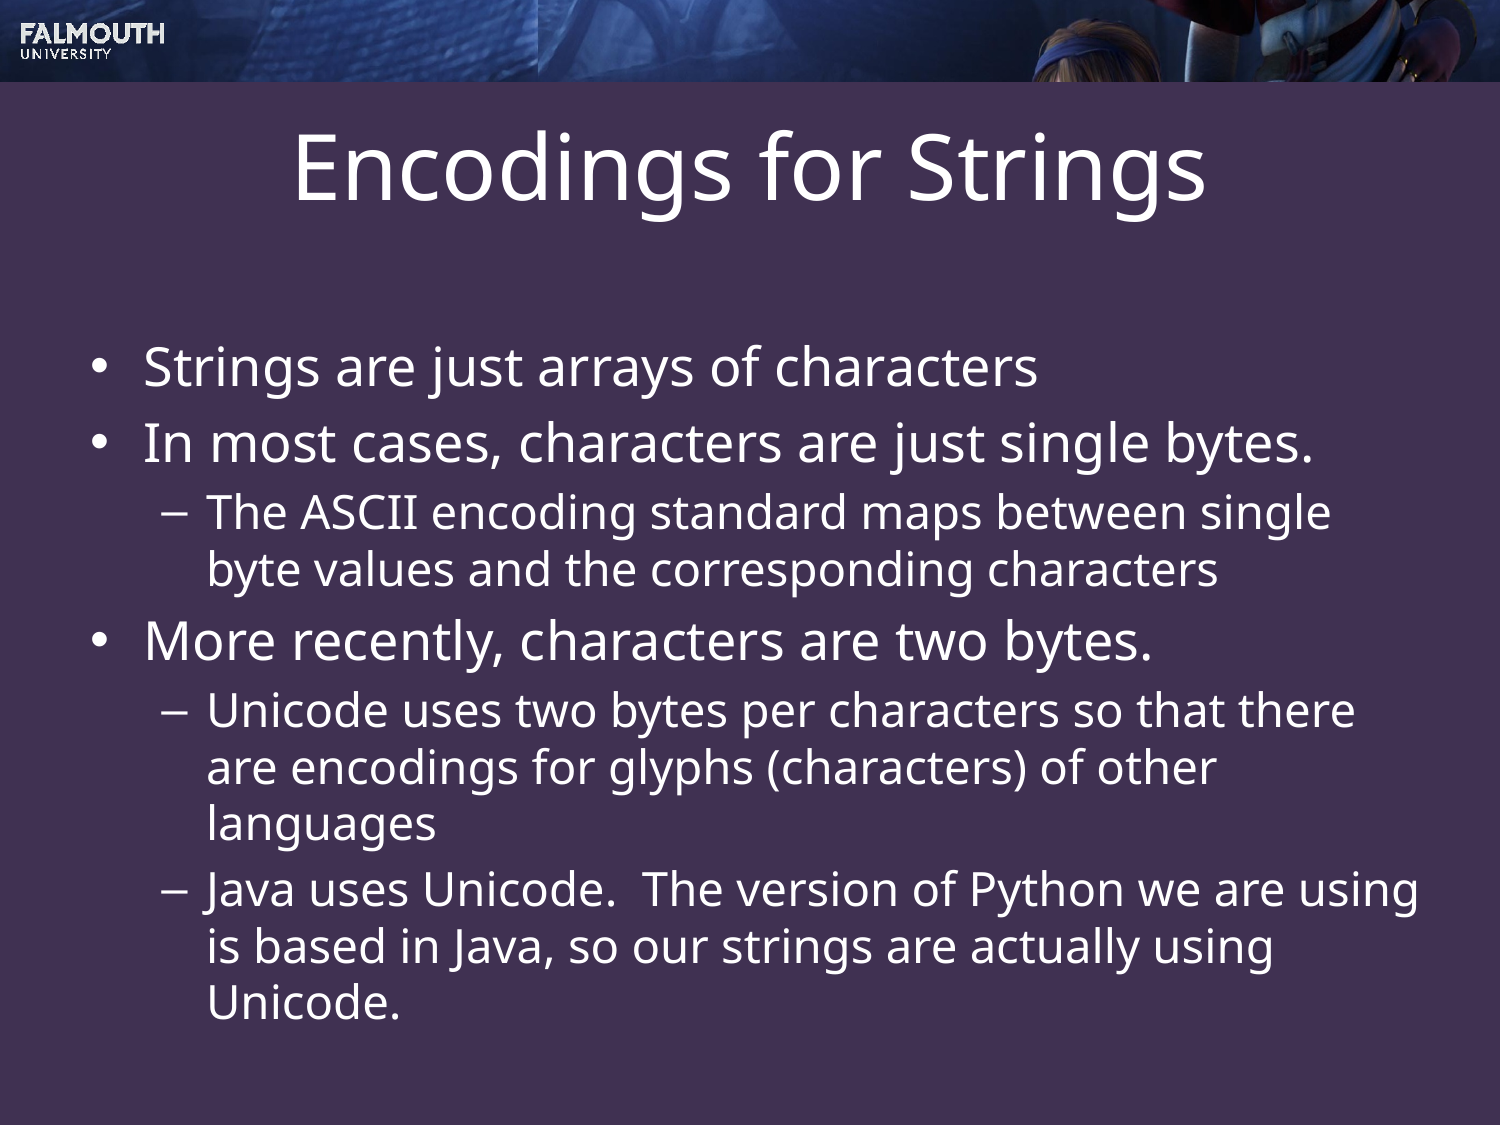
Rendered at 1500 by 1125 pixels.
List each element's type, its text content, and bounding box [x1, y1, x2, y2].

picture [0, 0, 1500, 82]
title Encodings for Strings [75, 70, 1425, 258]
list Strings are just arrays of characters In most cases, characters are just single bytes. The ASCII encoding standard maps between single byte values and the corresponding characters More recently, characters are two bytes. Unicode uses two bytes per characters so that there are encodings for glyphs (characters) of other languages Java uses Unicode. The version of Python we are using is based in Java, so our strings are actually using Unicode. [75, 324, 1438, 1038]
